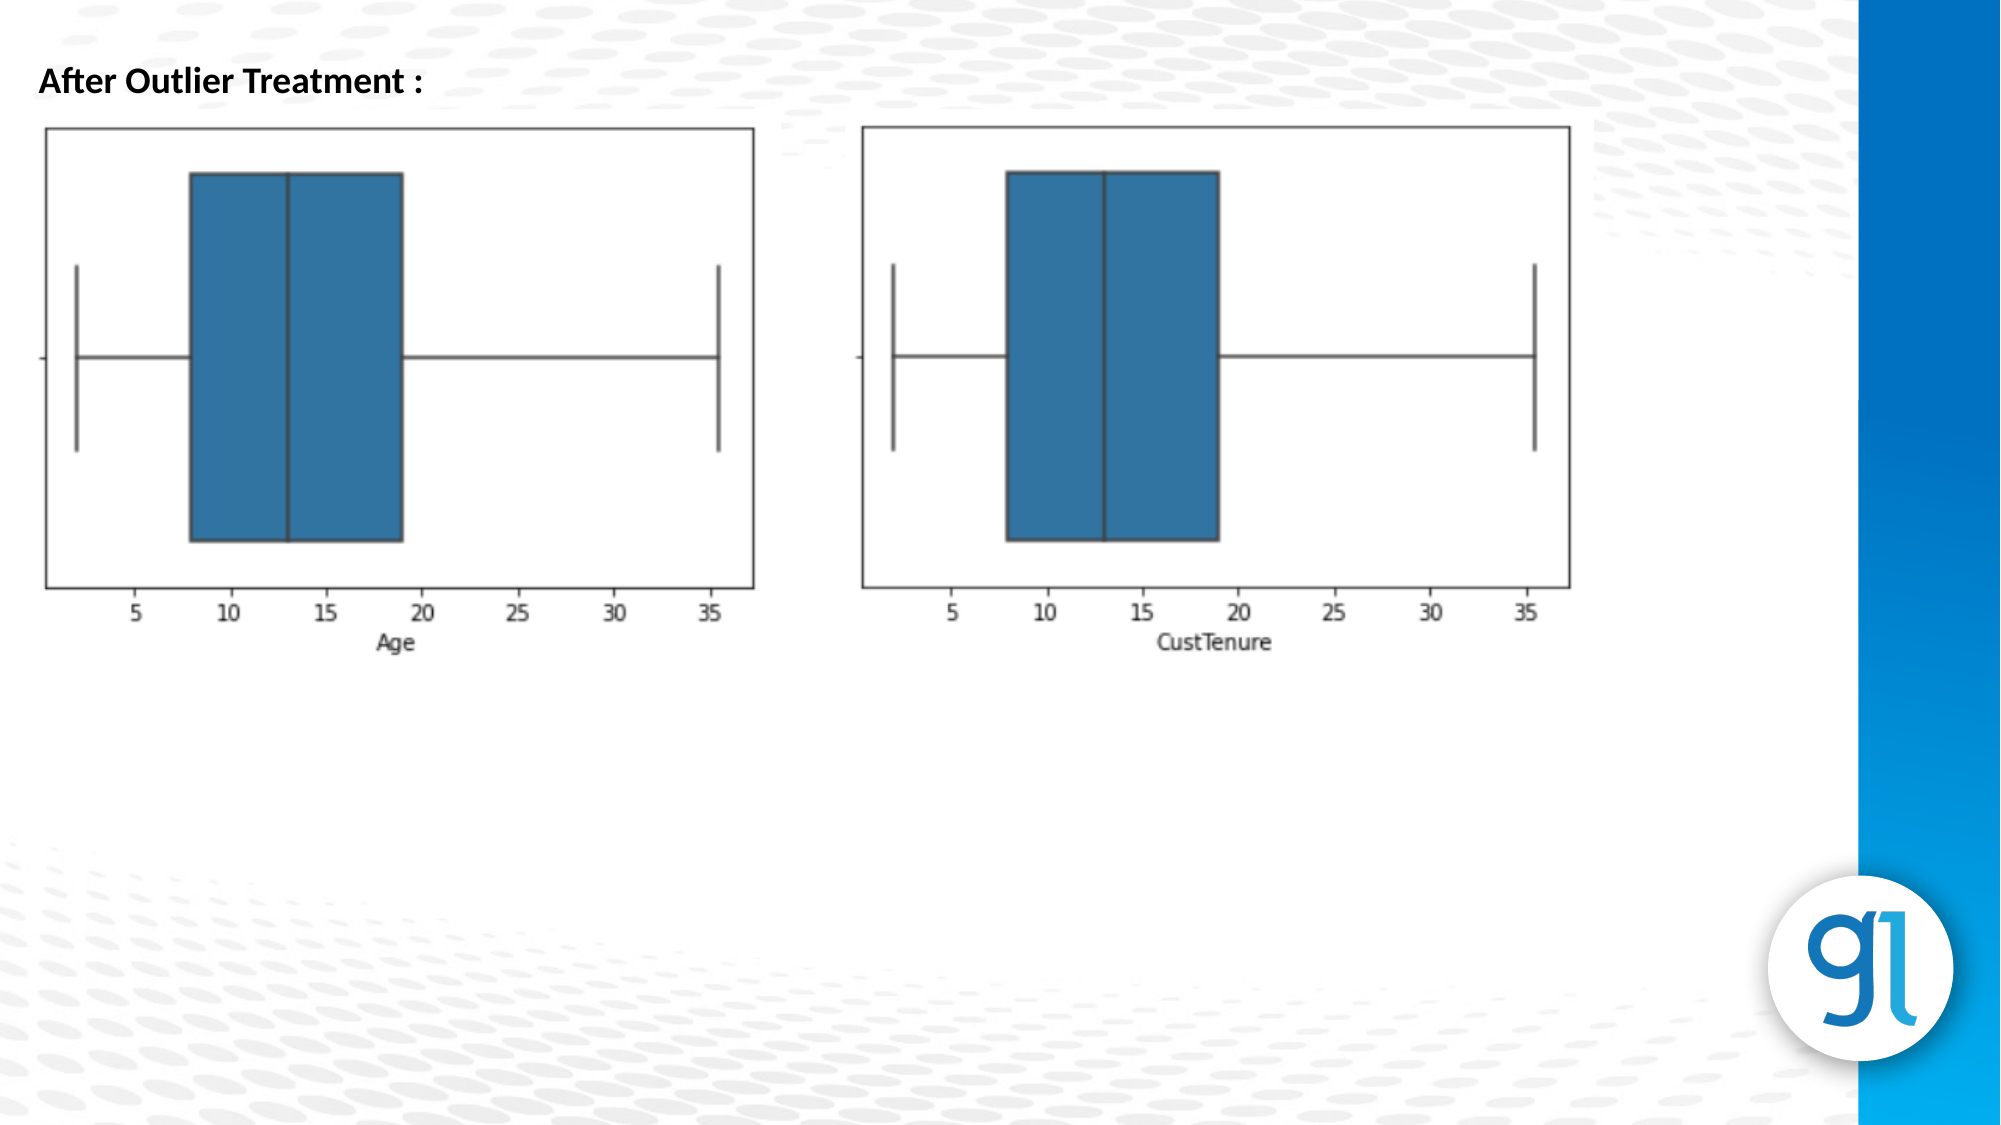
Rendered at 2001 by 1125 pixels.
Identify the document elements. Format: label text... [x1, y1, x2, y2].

picture [1798, 905, 1924, 1031]
text_box After Outlier Treatment : [19, 49, 1673, 109]
picture [0, 0, 2000, 1125]
